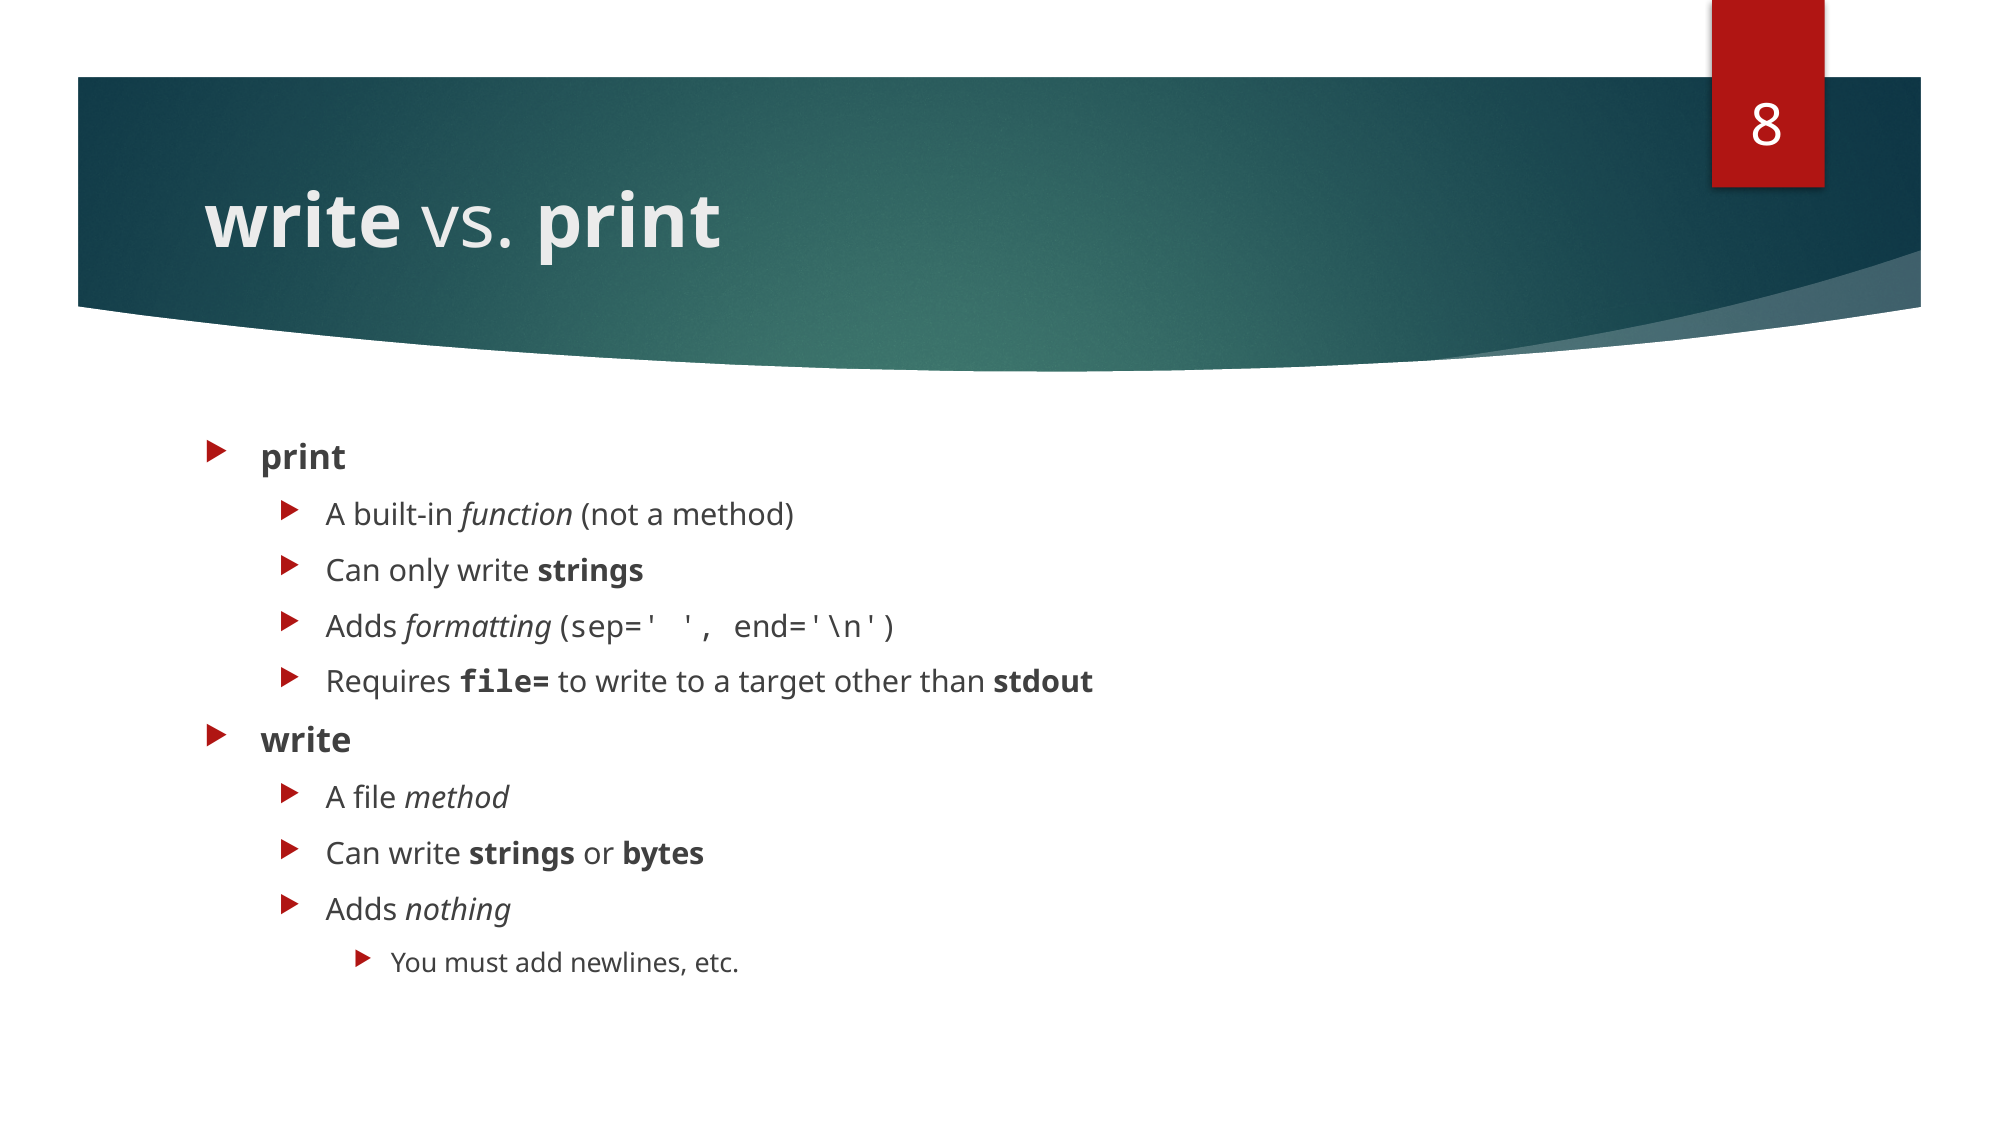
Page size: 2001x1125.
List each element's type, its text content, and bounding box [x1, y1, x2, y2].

slide_number 8 [1698, 48, 1836, 175]
list print A built-in function (not a method) Can only write strings Adds formatting (sep=' ', end='\n') Requires file= to write to a target other than stdout write A file method Can write strings or bytes Adds nothing You must add newlines, etc. [189, 427, 1638, 988]
title write vs. print [189, 159, 1638, 276]
